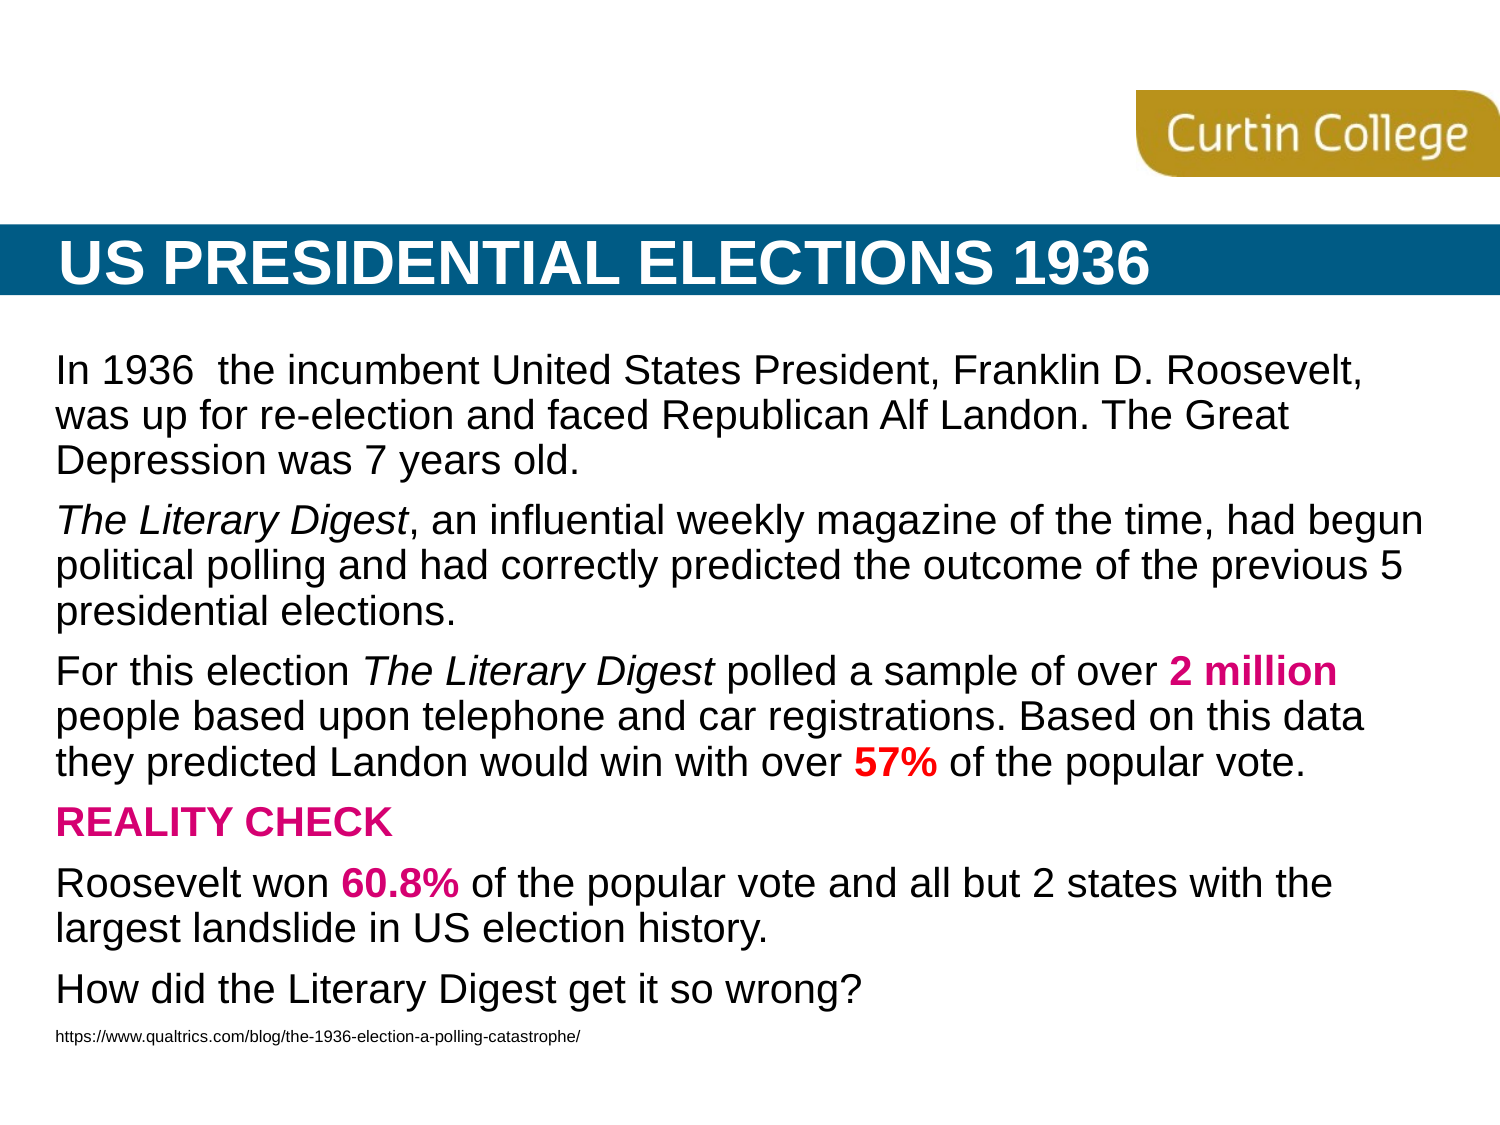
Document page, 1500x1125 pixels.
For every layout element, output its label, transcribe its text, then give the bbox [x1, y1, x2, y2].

title US Presidential elections 1936 [0, 224, 1500, 296]
list In 1936 the incumbent United States President, Franklin D. Roosevelt, was up for re-election and faced Republican Alf Landon. The Great Depression was 7 years old. The Literary Digest, an influential weekly magazine of the time, had begun political polling and had correctly predicted the outcome of the previous 5 presidential elections. For this election The Literary Digest polled a sample of over 2 million people based upon telephone and car registrations. Based on this data they predicted Landon would win with over 57% of the popular vote. REALITY CHECK Roosevelt won 60.8% of the popular vote and all but 2 states with the largest landslide in US election history. How did the Literary Digest get it so wrong? https://www.qualtrics.com/blog/the-1936-election-a-polling-catastrophe/ [40, 340, 1440, 1059]
picture [1136, 90, 1500, 177]
